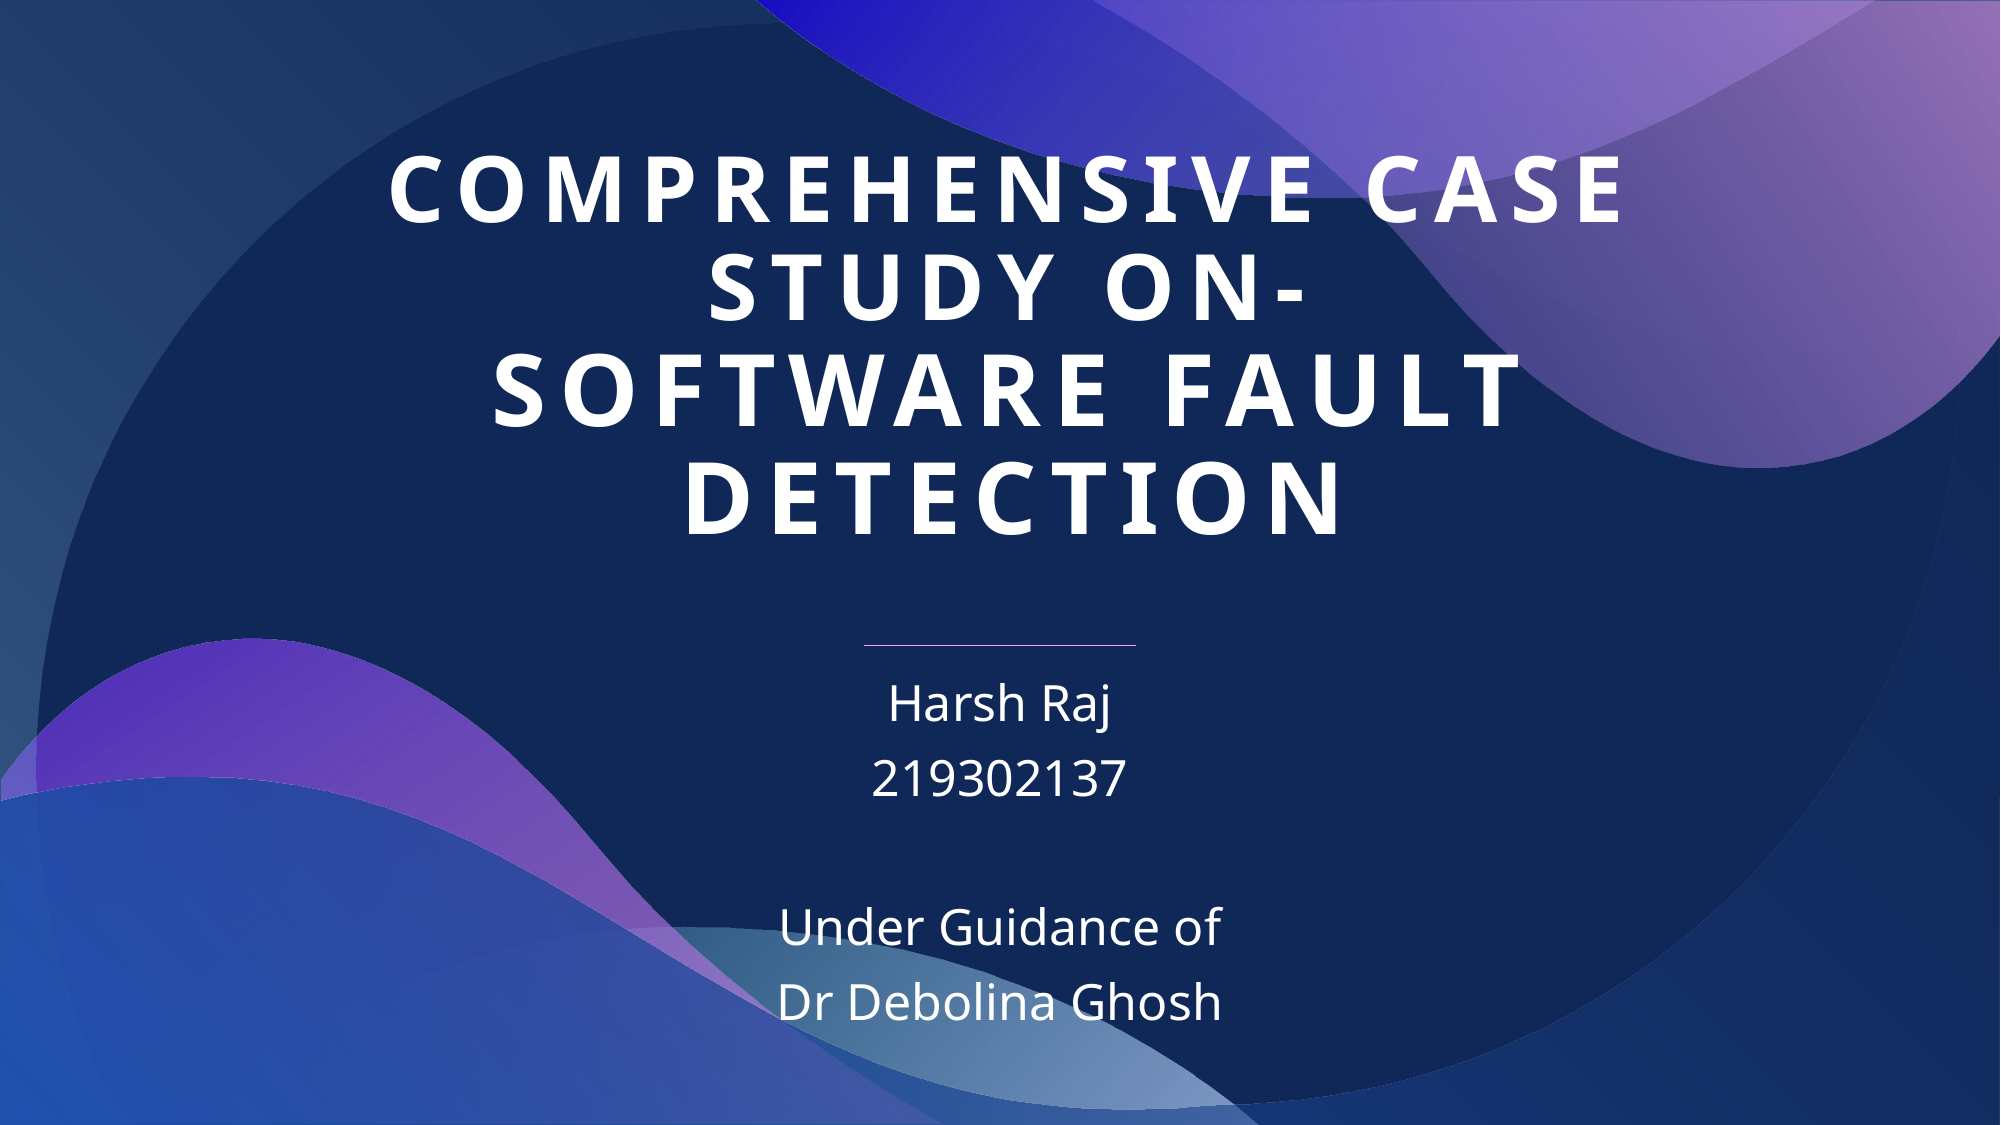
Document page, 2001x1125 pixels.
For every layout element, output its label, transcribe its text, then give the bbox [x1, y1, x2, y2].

subtitle Harsh Raj 219302137 Under Guidance of Dr Debolina Ghosh [420, 670, 1580, 796]
title Comprehensive Case Study on- Software fault detection [199, 288, 1827, 564]
